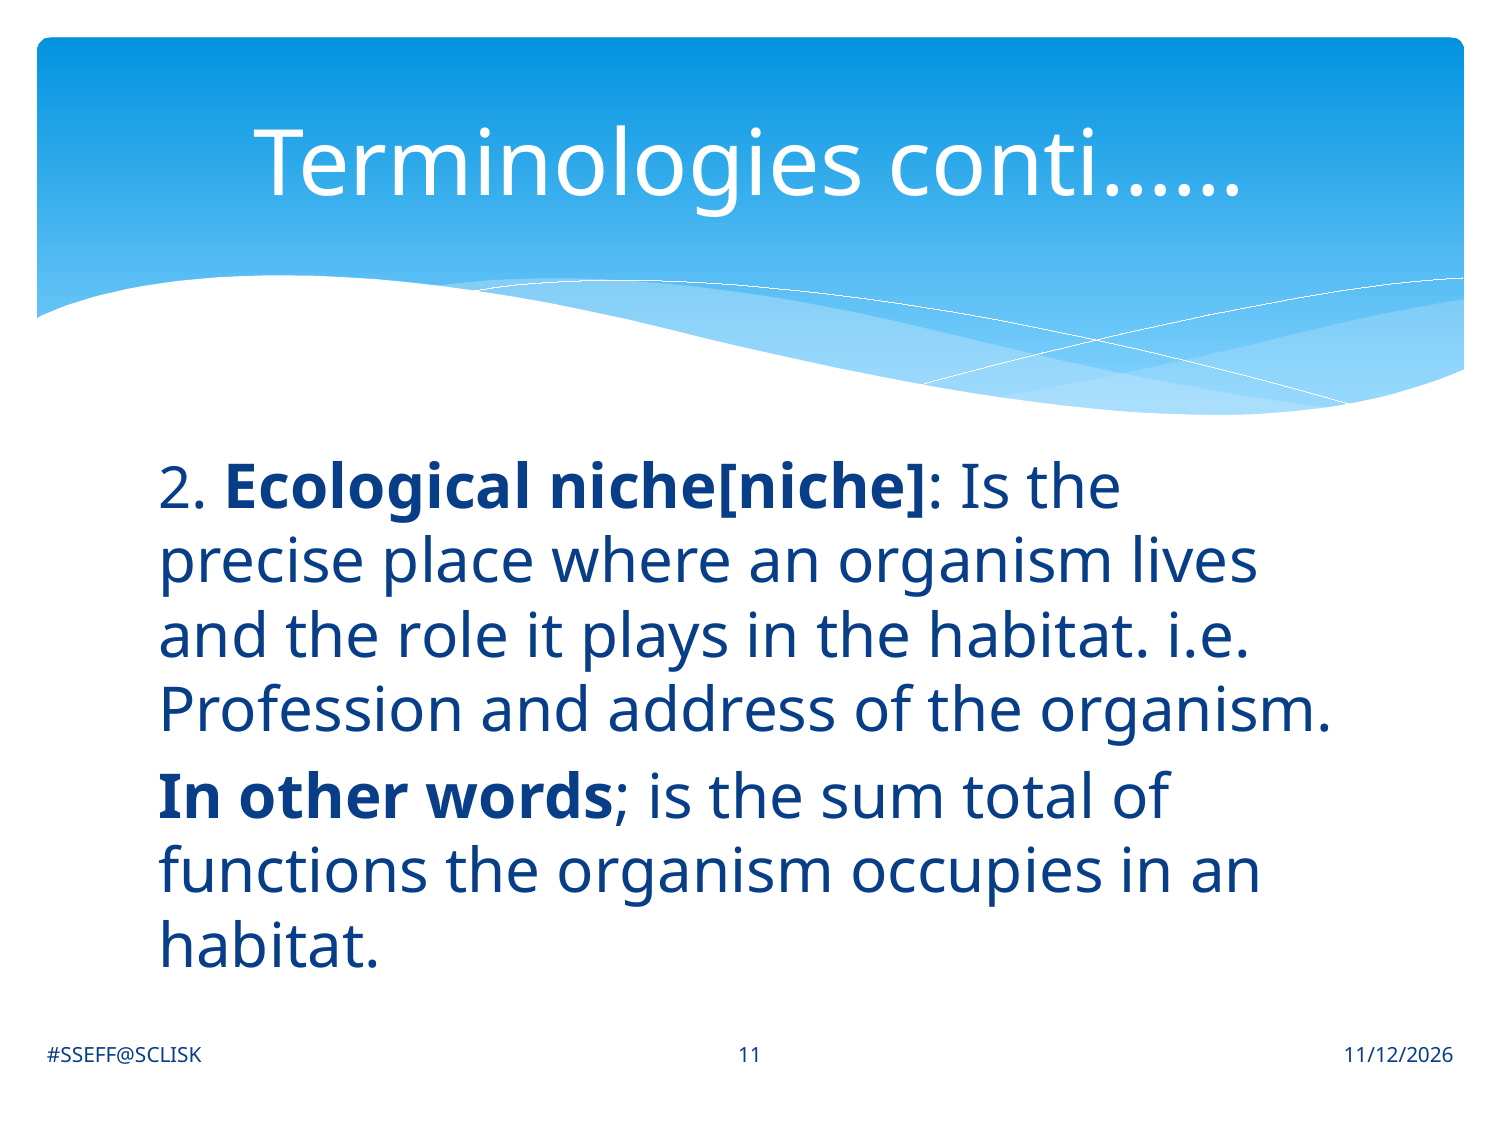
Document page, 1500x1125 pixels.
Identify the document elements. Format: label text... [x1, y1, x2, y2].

title Terminologies conti…… [75, 55, 1425, 261]
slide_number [847, 1025, 1469, 1086]
footer #SSEFF@SCLISK [31, 1025, 653, 1086]
list 2. Ecological niche[niche]: Is the precise place where an organism lives and the role it plays in the habitat. i.e. Profession and address of the organism. In other words; is the sum total of functions the organism occupies in an habitat. [143, 438, 1359, 1005]
slide_number 11 [654, 1025, 846, 1086]
